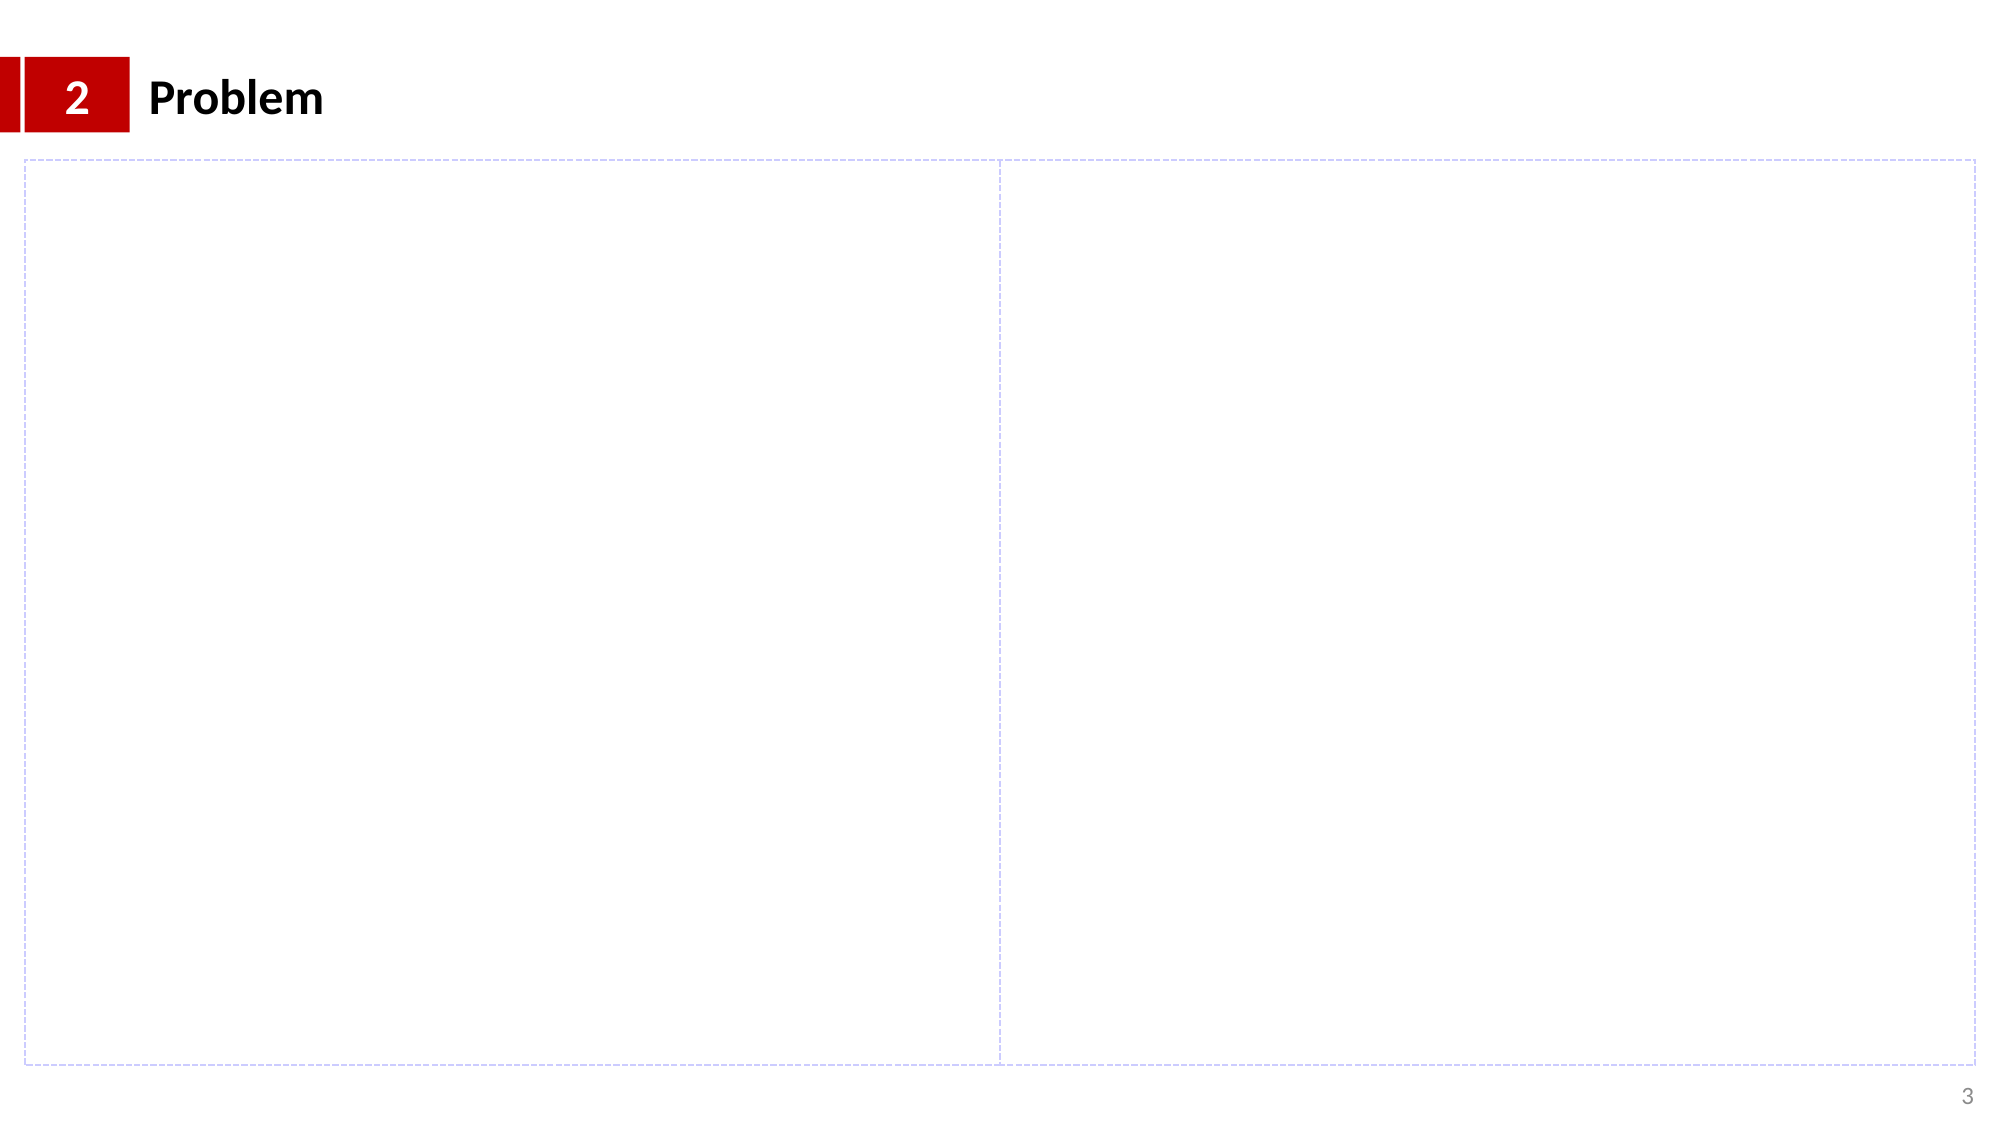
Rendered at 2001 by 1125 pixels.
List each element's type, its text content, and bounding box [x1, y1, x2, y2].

text_box [0, 56, 21, 133]
text_box [24, 159, 1976, 1066]
text_box 2 [24, 56, 131, 133]
slide_number 3 [1538, 1065, 1989, 1125]
text_box Problem [133, 56, 1976, 132]
